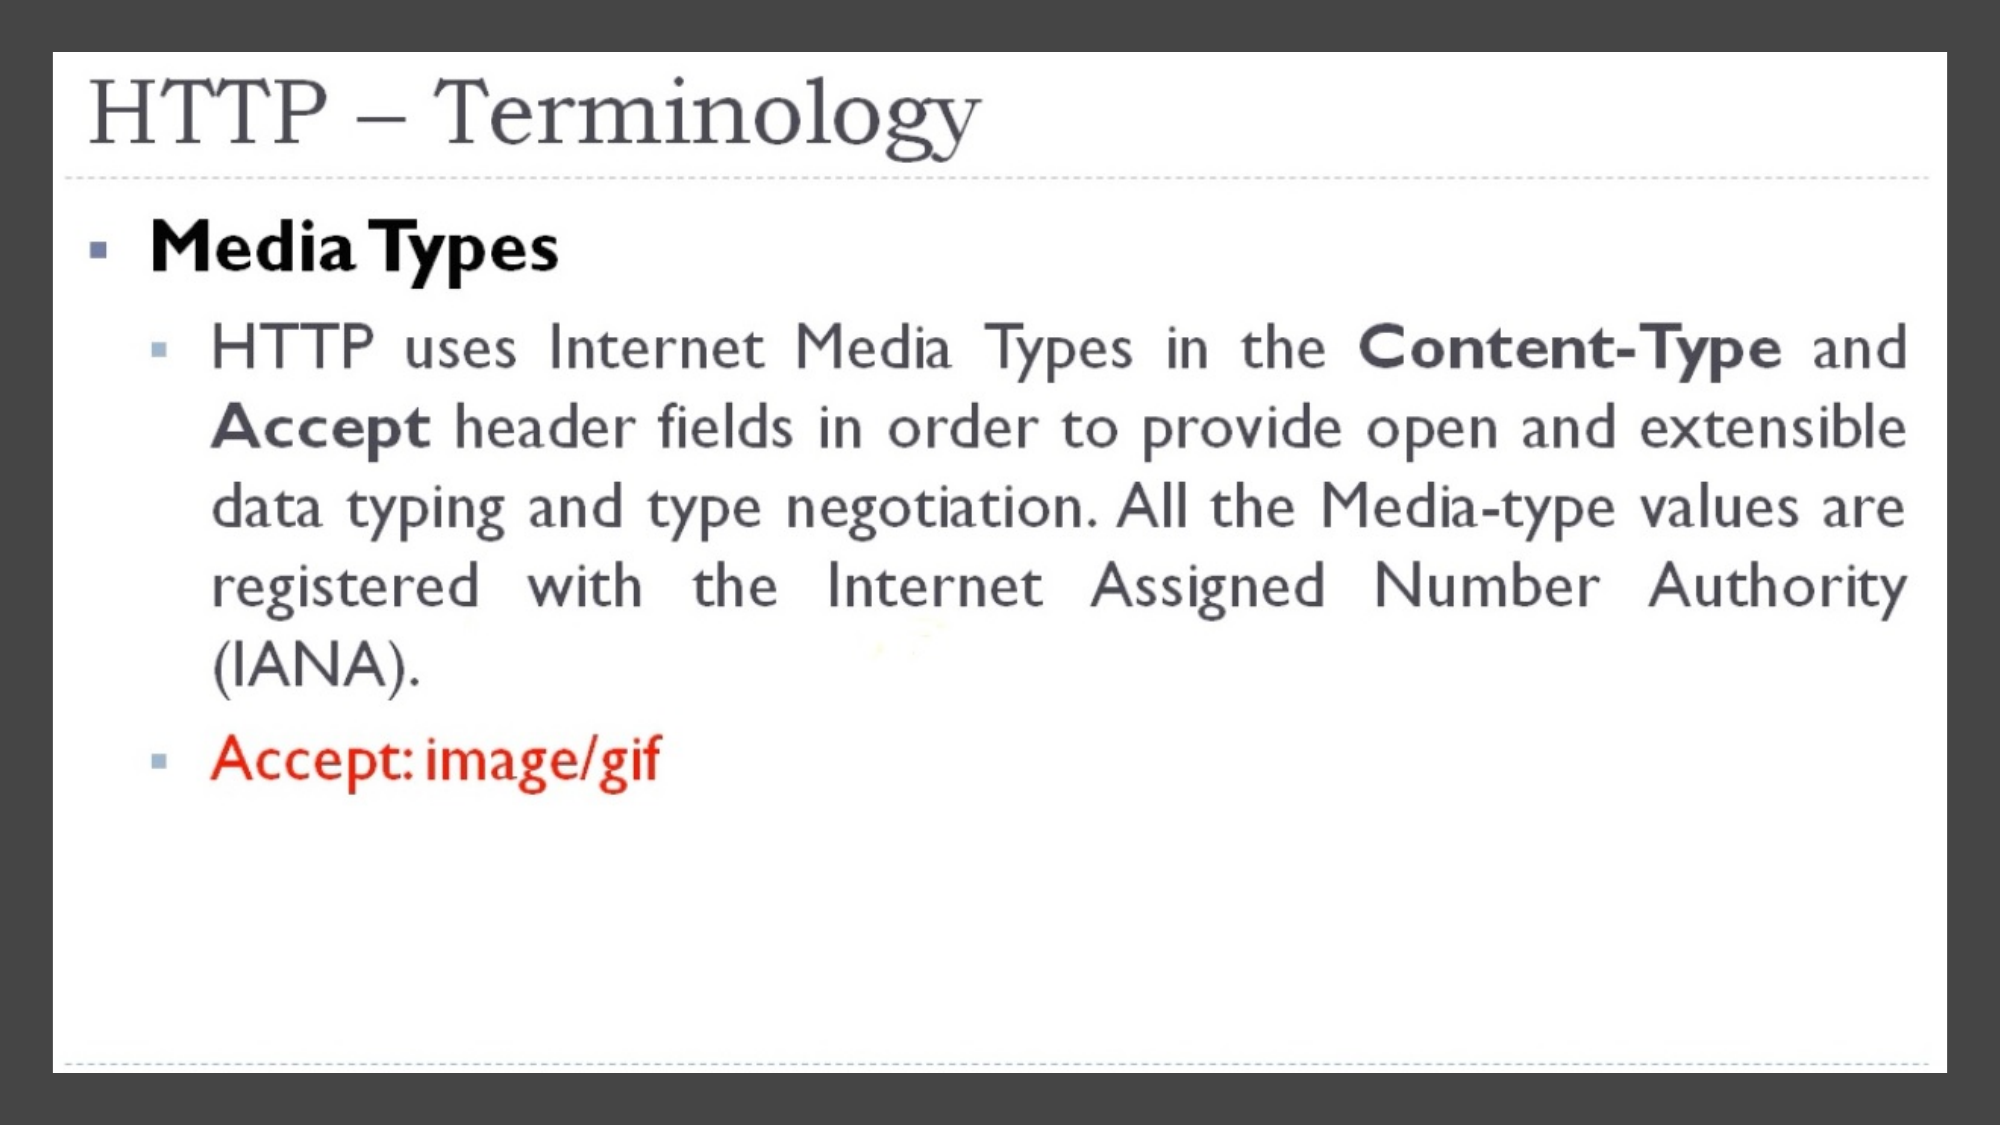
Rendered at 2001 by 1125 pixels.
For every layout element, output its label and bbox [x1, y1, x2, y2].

picture [52, 52, 1948, 1073]
